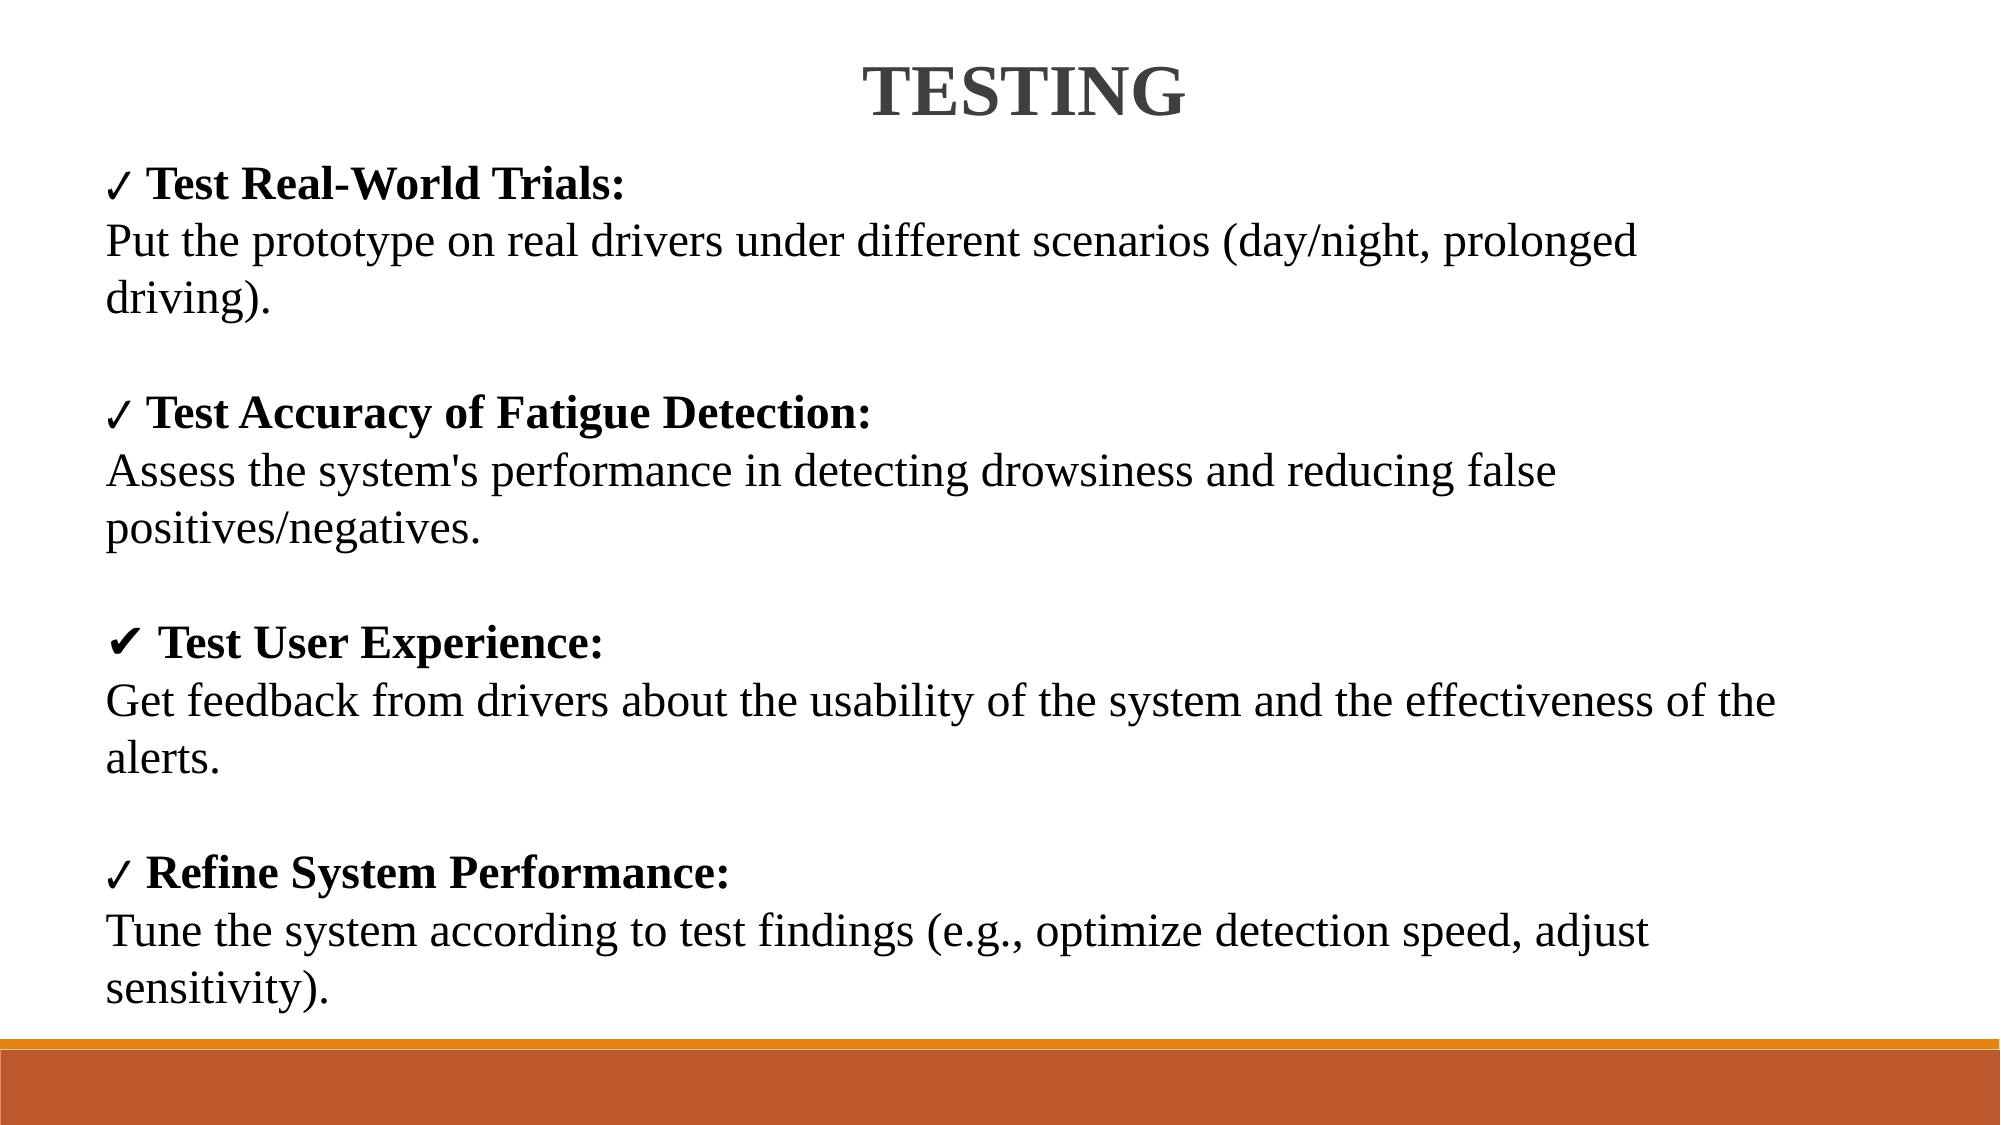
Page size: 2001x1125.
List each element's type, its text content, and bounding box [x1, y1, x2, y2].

text_box ✔ Test Real-World Trials: Put the prototype on real drivers under different scenarios (day/night, prolonged driving). ✔ Test Accuracy of Fatigue Detection: Assess the system's performance in detecting drowsiness and reducing false positives/negatives. ✔ Test User Experience: Get feedback from drivers about the usability of the system and the effectiveness of the alerts. ✔ Refine System Performance: Tune the system according to test findings (e.g., optimize detection speed, adjust sensitivity). [90, 143, 1800, 1125]
text_box [174, 51, 1825, 145]
text_box TESTING [199, 46, 1850, 138]
